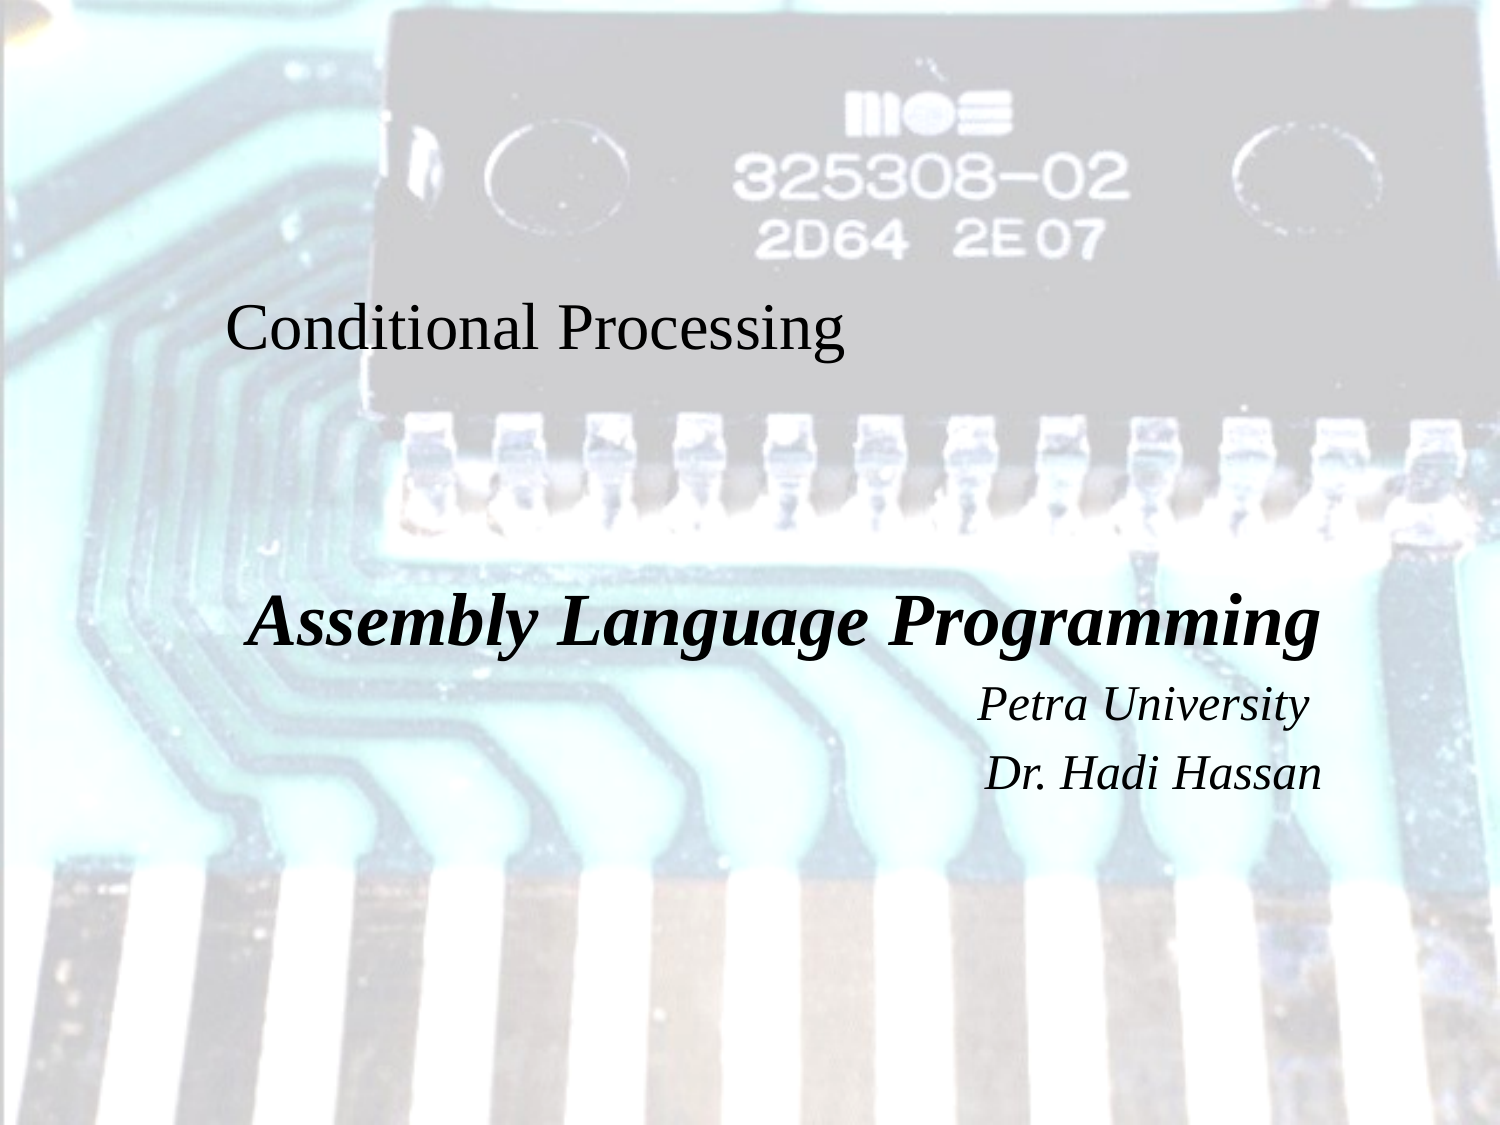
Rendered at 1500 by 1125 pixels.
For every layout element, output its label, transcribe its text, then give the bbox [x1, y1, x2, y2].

subtitle Assembly Language Programming Petra University Dr. Hadi Hassan [62, 562, 1338, 813]
picture [0, 0, 1500, 1125]
text_box Conditional Processing [2, 274, 1053, 419]
